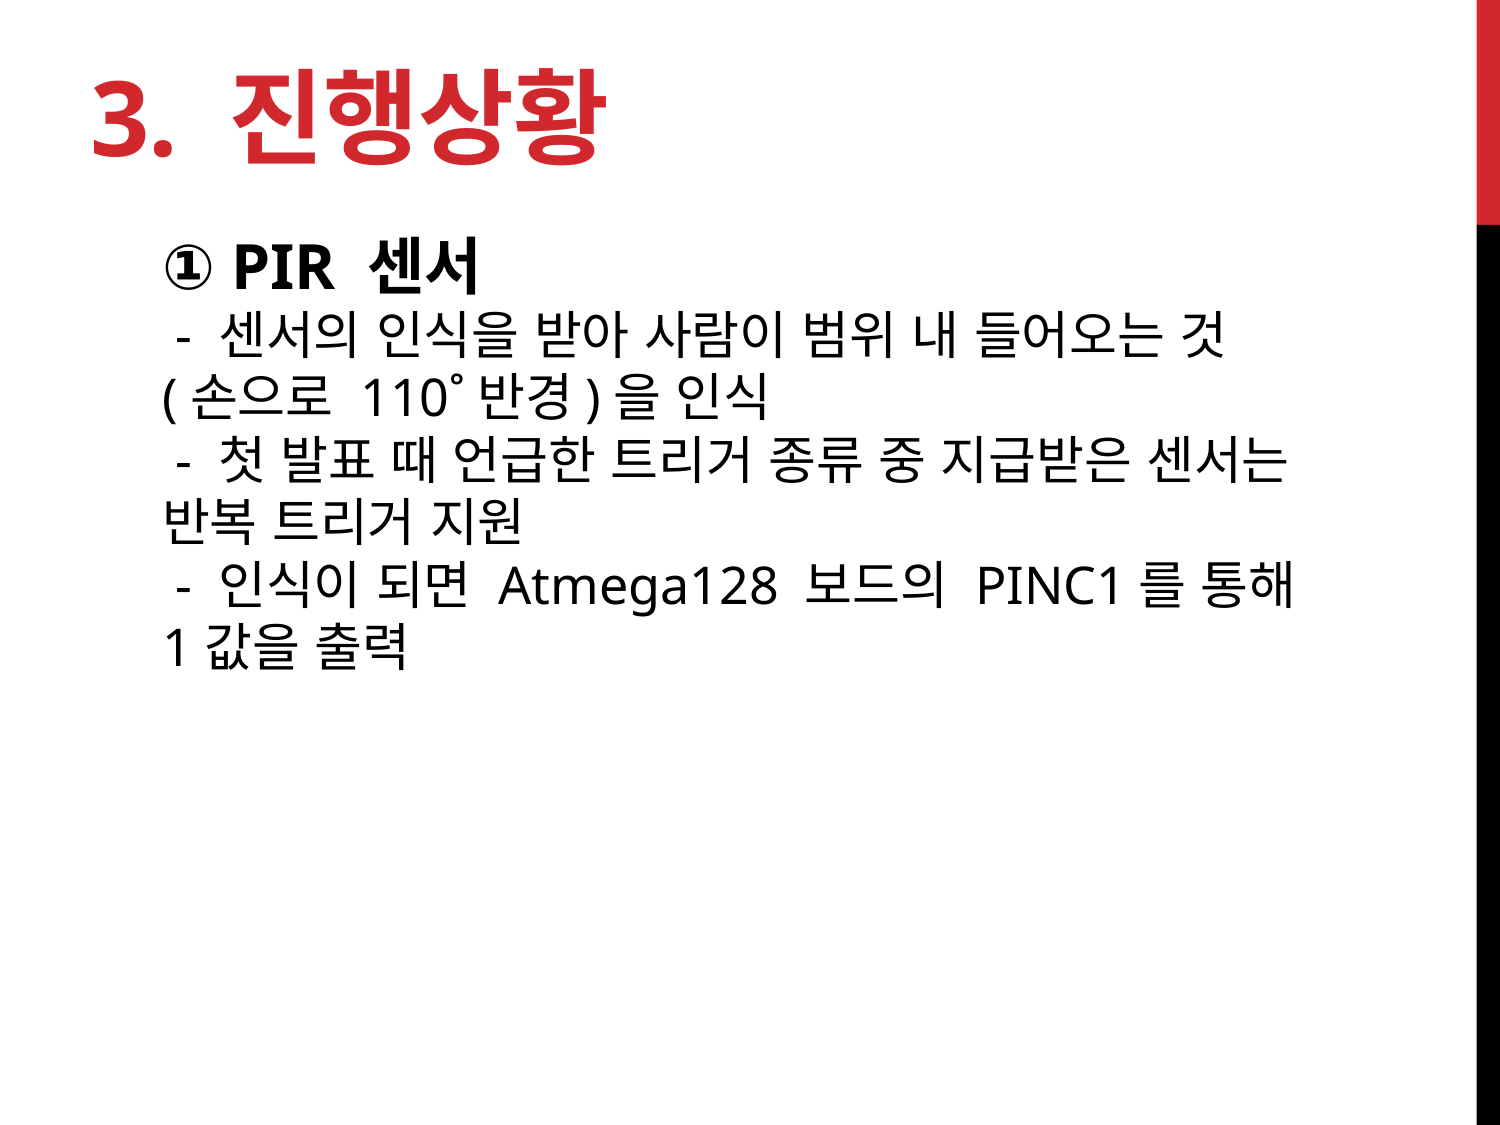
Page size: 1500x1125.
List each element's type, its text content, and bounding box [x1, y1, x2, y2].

text_box ① PIR 센서 - 센서의 인식을 받아 사람이 범위 내 들어오는 것(손으로 110˚반경)을 인식 - 첫 발표 때 언급한 트리거 종류 중 지급받은 센서는 반복 트리거 지원 - 인식이 되면 Atmega128 보드의 PINC1를 통해 1값을 출력 [147, 219, 1329, 685]
title 3. 진행상황 [75, 25, 1025, 185]
